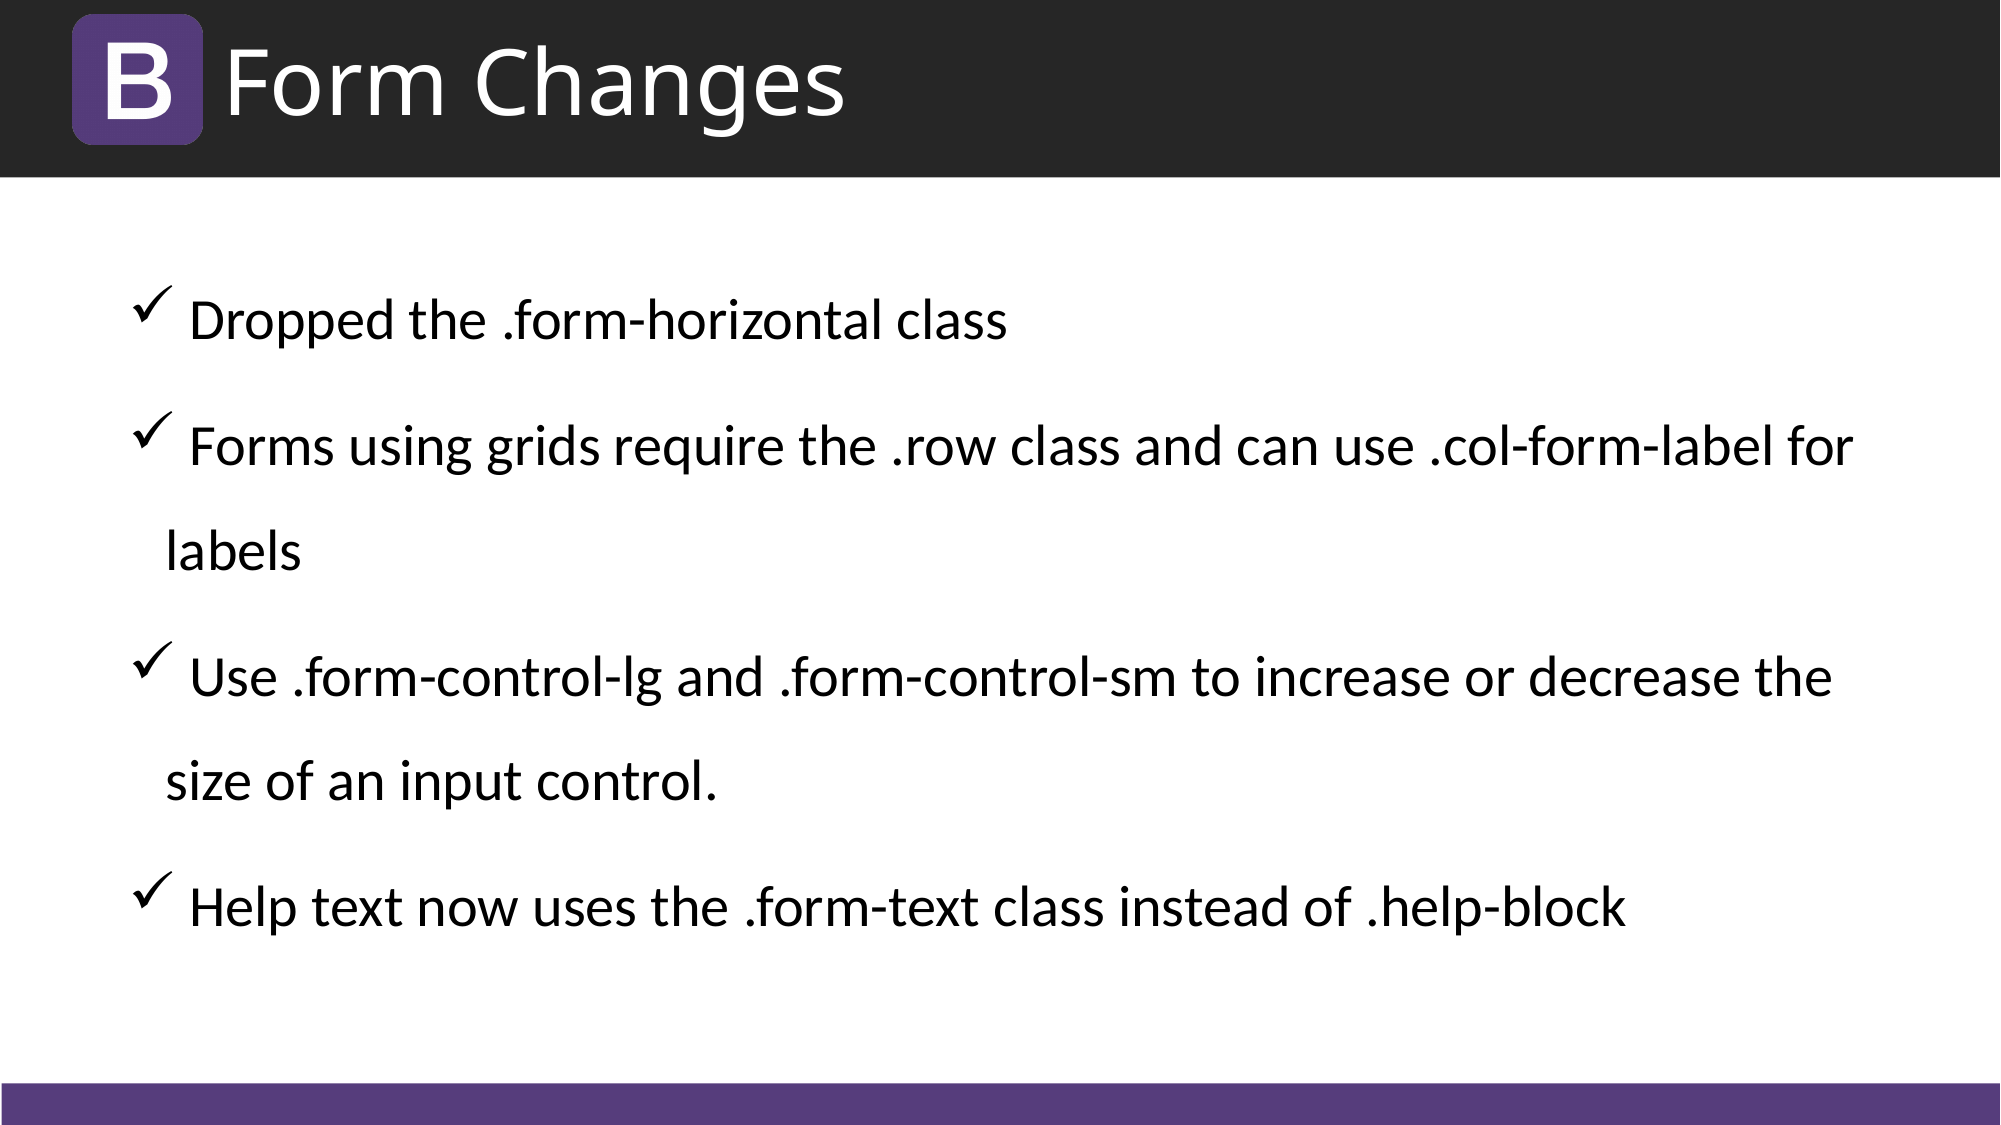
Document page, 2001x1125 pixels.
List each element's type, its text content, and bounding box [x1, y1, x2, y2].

text_box [0, 0, 2000, 178]
picture [72, 14, 203, 145]
title Form Changes [206, 16, 1253, 150]
list Dropped the .form-horizontal class Forms using grids require the .row class and can use .col-form-label for labels Use .form-control-lg and .form-control-sm to increase or decrease the size of an input control. Help text now uses the .form-text class instead of .help-block [113, 239, 1919, 1082]
text_box [1, 1082, 2000, 1125]
